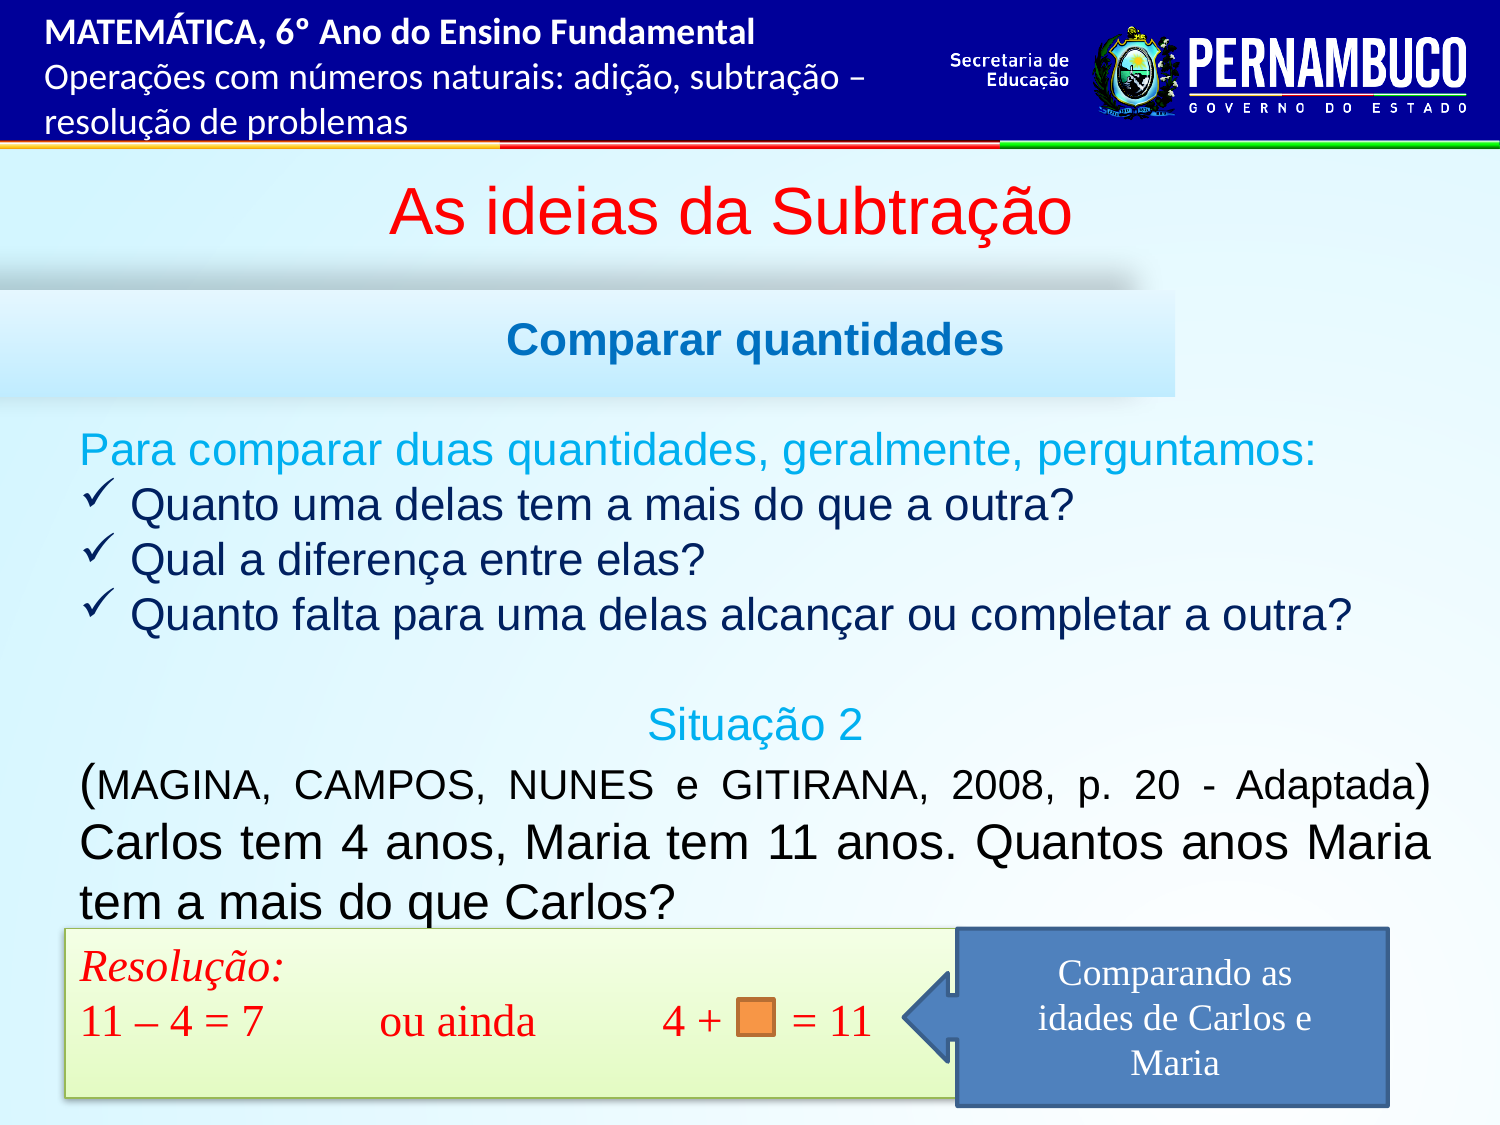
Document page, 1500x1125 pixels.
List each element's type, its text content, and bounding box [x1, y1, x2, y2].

text_box MATEMÁTICA, 6º Ano do Ensino Fundamental Operações com números naturais: adição, subtração – resolução de problemas [29, 0, 1034, 150]
text_box Comparando as idades de Carlos e Maria [1021, 940, 1329, 1091]
text_box As ideias da Subtração [41, 160, 1424, 256]
text_box [901, 926, 1390, 1109]
text_box Resolução: 11 – 4 = 7 ou ainda 4 + = 11 [64, 928, 955, 1099]
text_box [0, 290, 1176, 398]
picture [0, 0, 1500, 1125]
text_box [736, 997, 776, 1037]
text_box Comparar quantidades Para comparar duas quantidades, geralmente, perguntamos: Quanto uma delas tem a mais do que a outra? Qual a diferença entre elas? Quanto falta para uma delas alcançar ou completar a outra? Situação 2 (MAGINA, CAMPOS, NUNES e GITIRANA, 2008, p. 20 - Adaptada) Carlos tem 4 anos, Maria tem 11 anos. Quantos anos Maria tem a mais do que Carlos? [64, 302, 1447, 1048]
